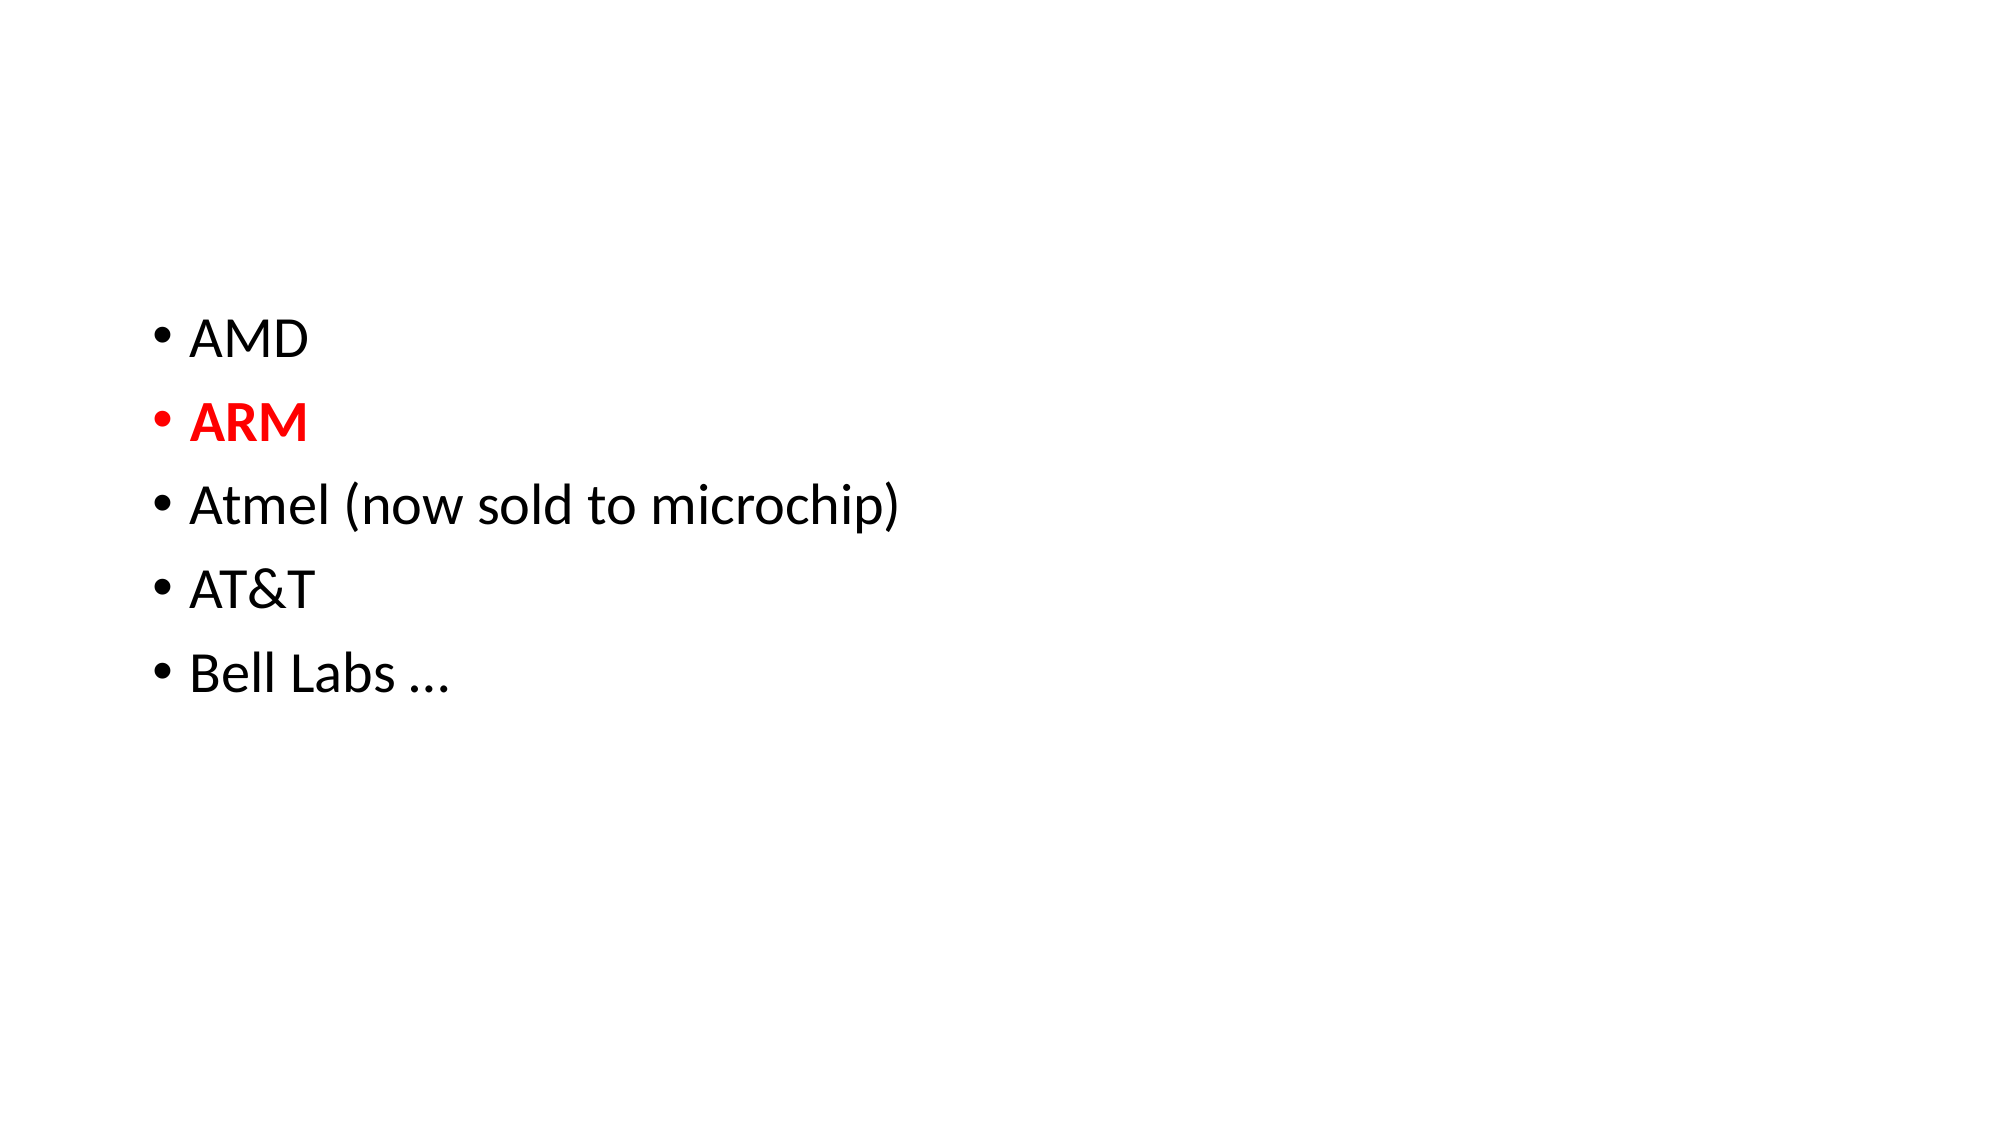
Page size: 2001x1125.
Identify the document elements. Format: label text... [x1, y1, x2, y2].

list AMD ARM Atmel (now sold to microchip) AT&T Bell Labs … [137, 299, 1863, 1014]
